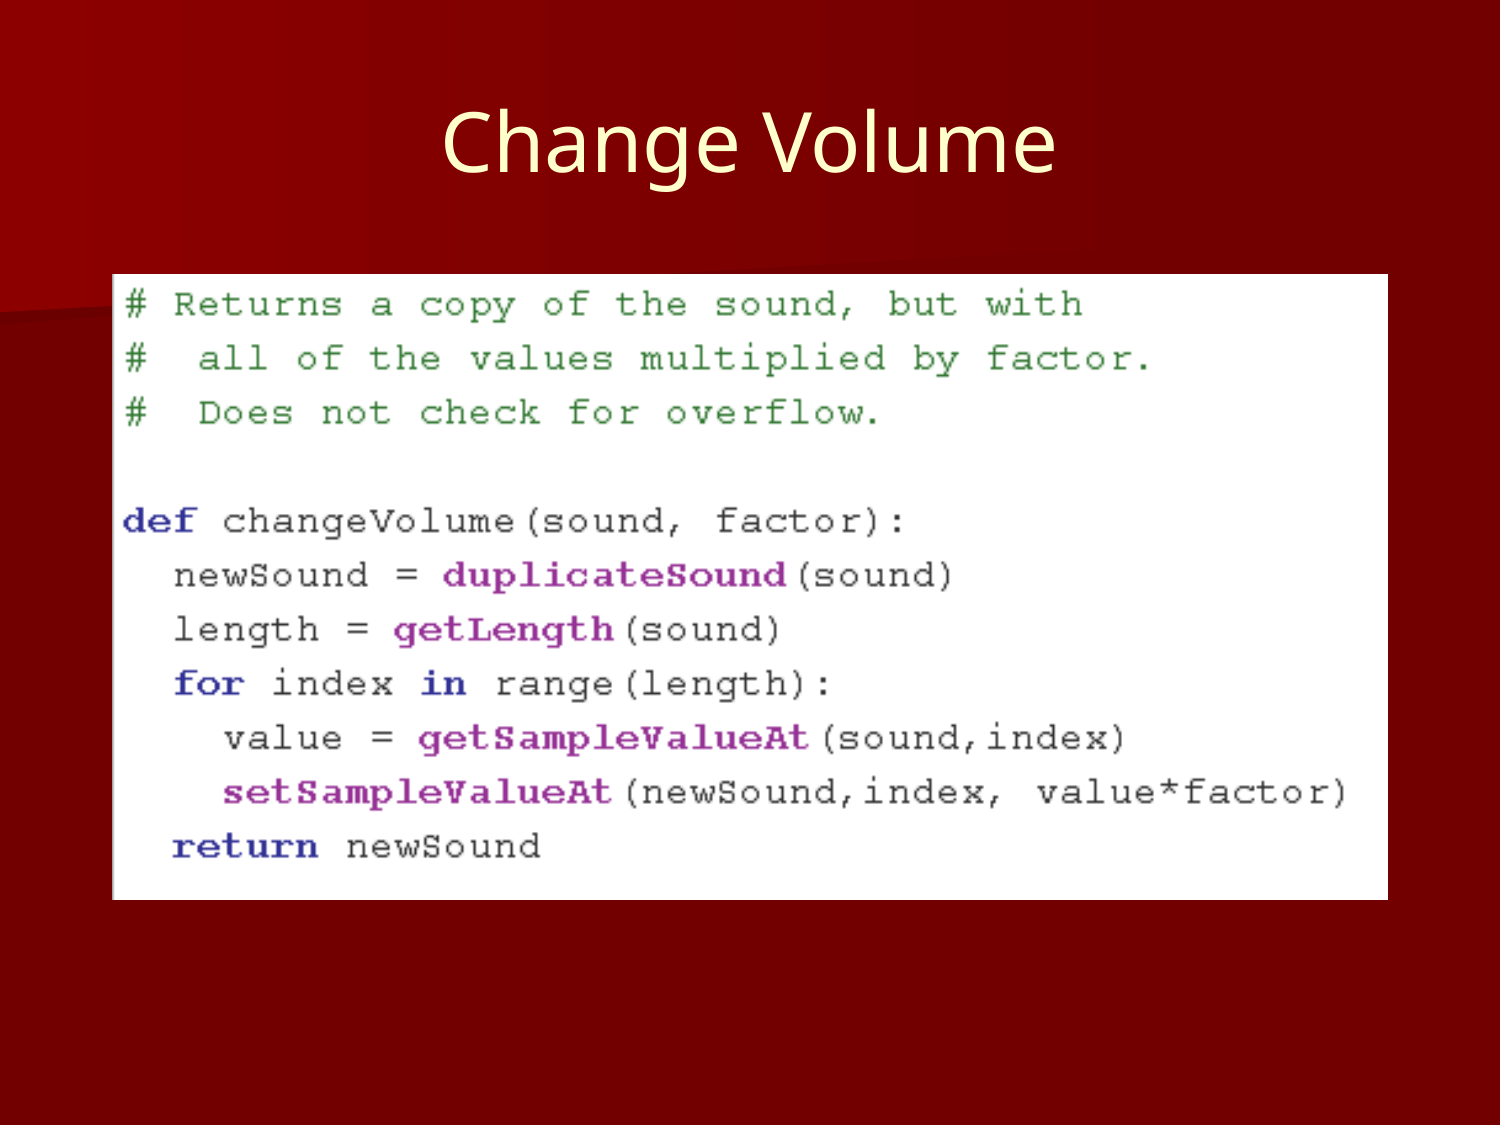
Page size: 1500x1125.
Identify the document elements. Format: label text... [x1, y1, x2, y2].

picture [112, 274, 1388, 901]
title Change Volume [74, 44, 1426, 233]
